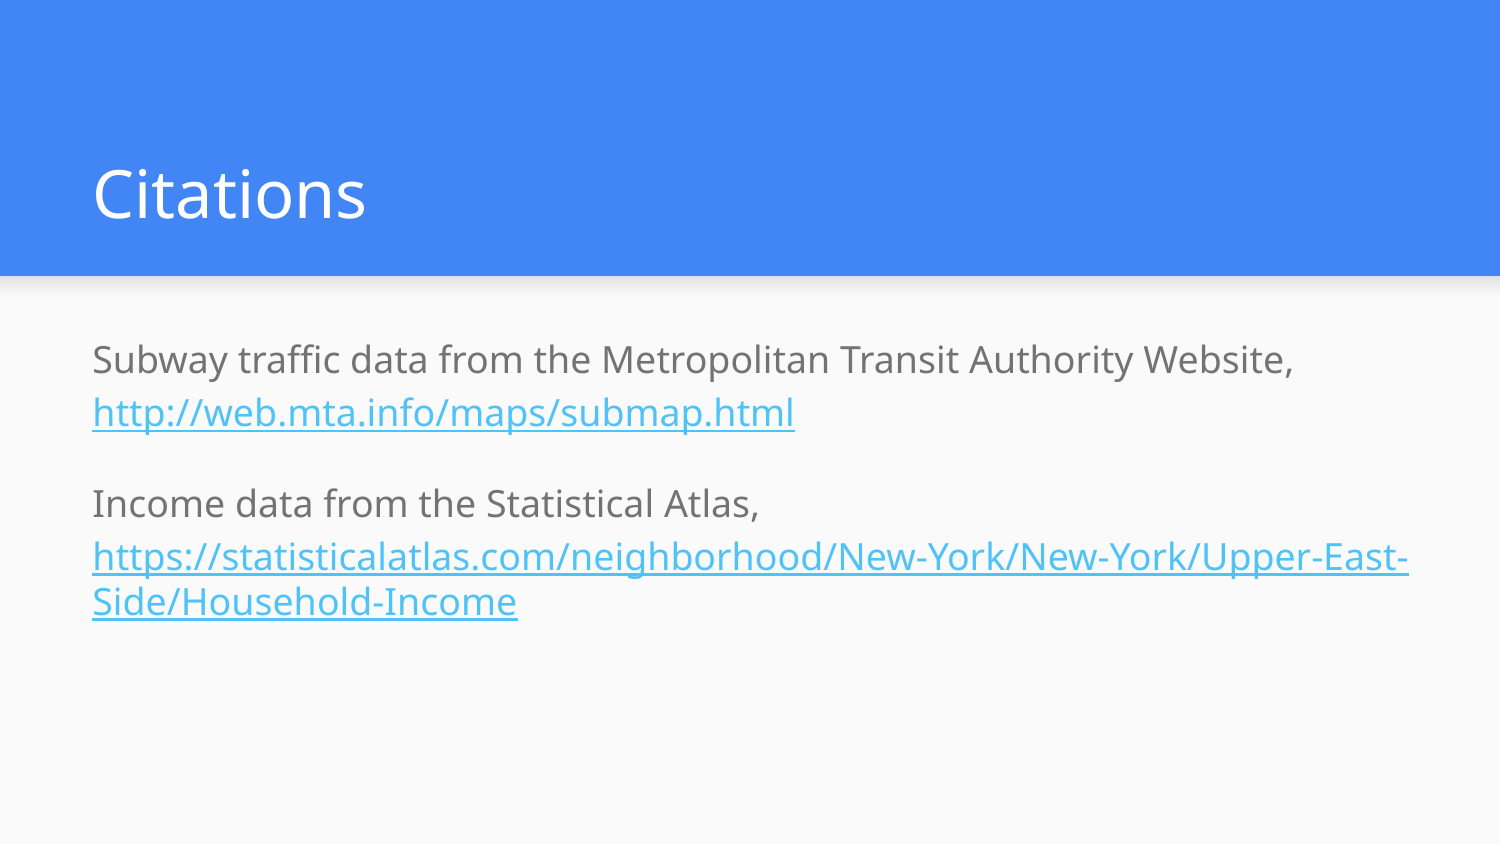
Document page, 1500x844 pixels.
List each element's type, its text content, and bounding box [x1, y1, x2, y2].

title Citations [77, 121, 1427, 248]
list Subway traffic data from the Metropolitan Transit Authority Website, http://web.mta.info/maps/submap.html Income data from the Statistical Atlas, https://statisticalatlas.com/neighborhood/New-York/New-York/Upper-East-Side/Household-Income [77, 314, 1427, 760]
